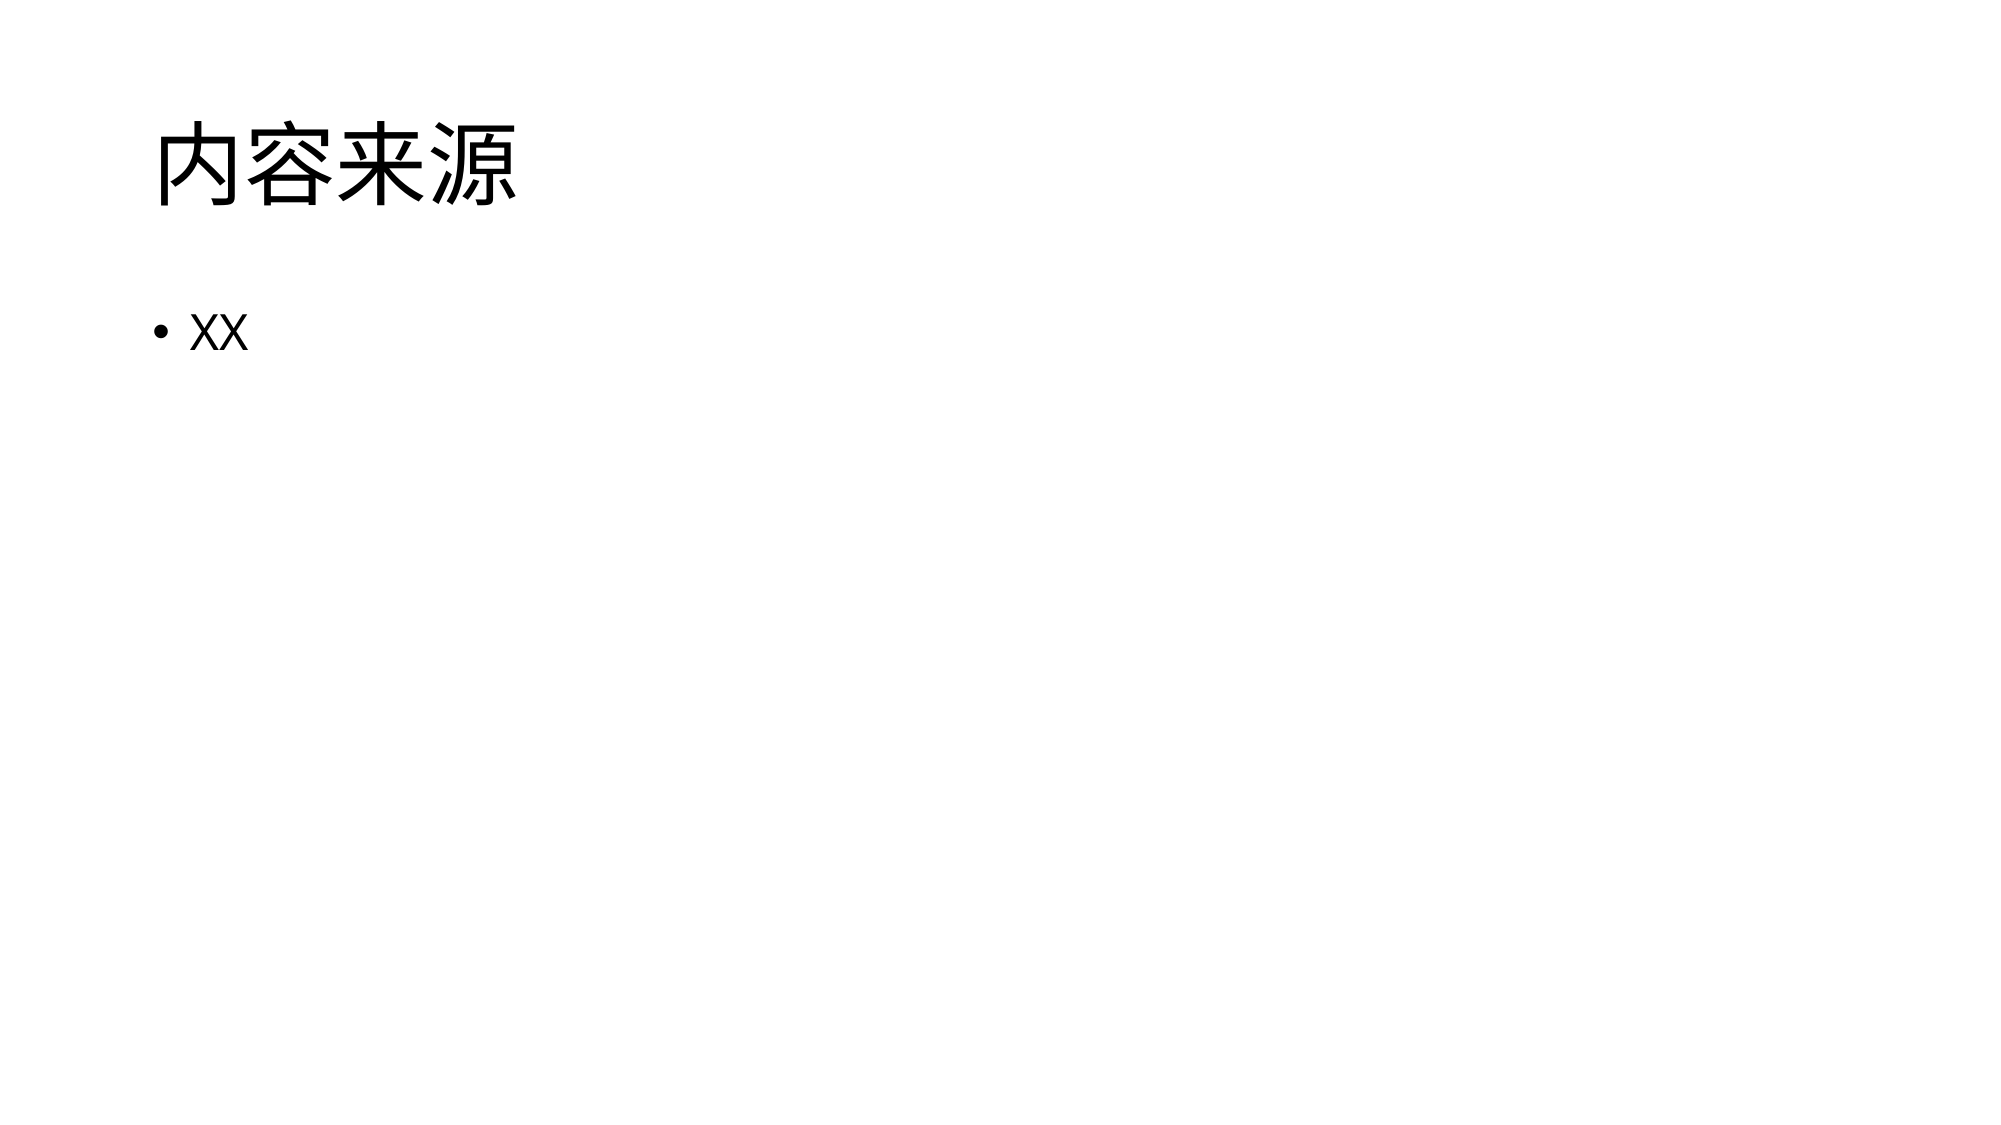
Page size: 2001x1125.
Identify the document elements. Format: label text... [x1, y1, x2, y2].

list XX [137, 299, 1800, 1014]
title 内容来源 [137, 59, 1863, 278]
